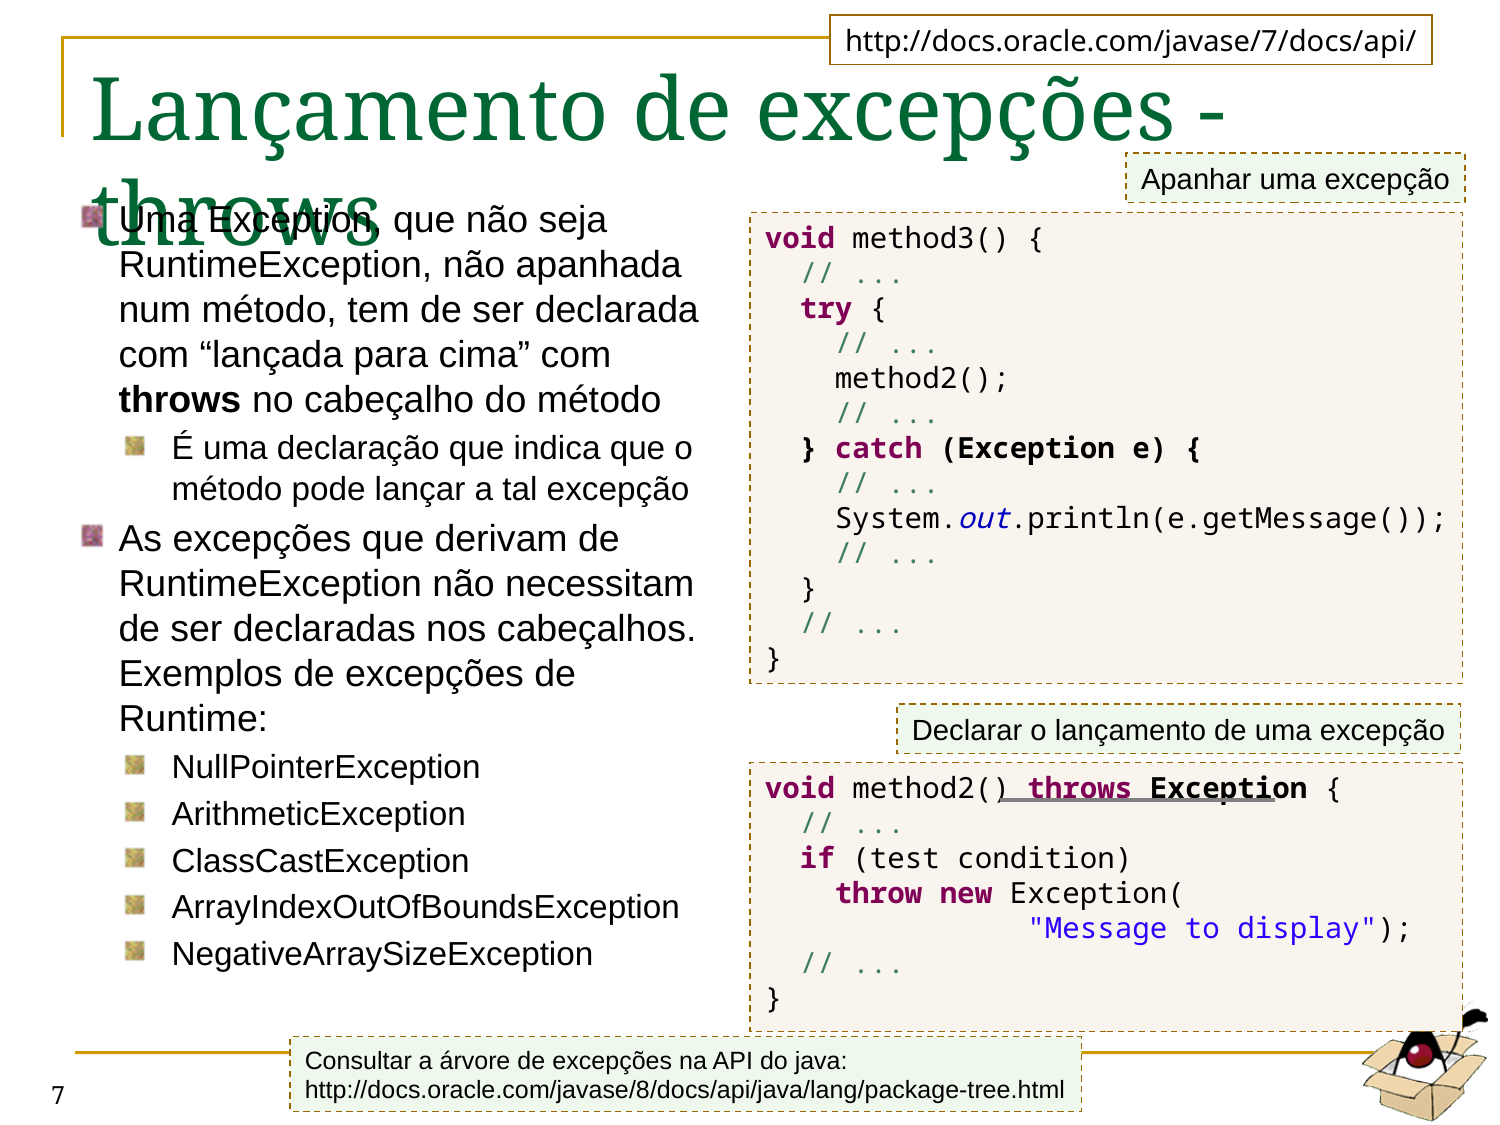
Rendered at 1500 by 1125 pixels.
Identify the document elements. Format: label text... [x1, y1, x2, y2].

text_box void method3() { // ... try { // ... method2(); // ... } catch (Exception e) { // ... System.out.println(e.getMessage()); // ... } // ... } [750, 212, 1463, 684]
footer MoP 10 - Tratamento de Excepções [462, 1112, 1038, 1118]
picture [121, 844, 150, 873]
title Lançamento de excepções - throws [75, 45, 1425, 173]
text_box Declarar o lançamento de uma excepção [897, 703, 1461, 754]
picture [77, 201, 109, 234]
picture [121, 937, 150, 966]
picture [121, 432, 150, 461]
text_box http://docs.oracle.com/javase/7/docs/api/ [830, 15, 1432, 65]
text_box Apanhar uma excepção [1126, 153, 1466, 203]
picture [77, 520, 109, 553]
picture [1362, 999, 1488, 1122]
text_box Consultar a árvore de excepções na API do java: http://docs.oracle.com/javase/8/docs/api/java/lang/package-tree.html [290, 1036, 1082, 1112]
picture [121, 798, 150, 827]
picture [121, 751, 150, 780]
list Uma Exception, que não seja RuntimeException, não apanhada num método, tem de ser declarada com “lançada para cima” com throws no cabeçalho do método É uma declaração que indica que o método pode lançar a tal excepção As excepções que derivam de RuntimeException não necessitam de ser declaradas nos cabeçalhos. Exemplos de excepções de Runtime: NullPointerException ArithmeticException ClassCastException ArrayIndexOutOfBoundsException NegativeArraySizeException [62, 187, 725, 1003]
text_box void method2() throws Exception { // ... if (test condition) throw new Exception( "Message to display"); // ... } [750, 762, 1463, 1032]
picture [121, 891, 150, 920]
